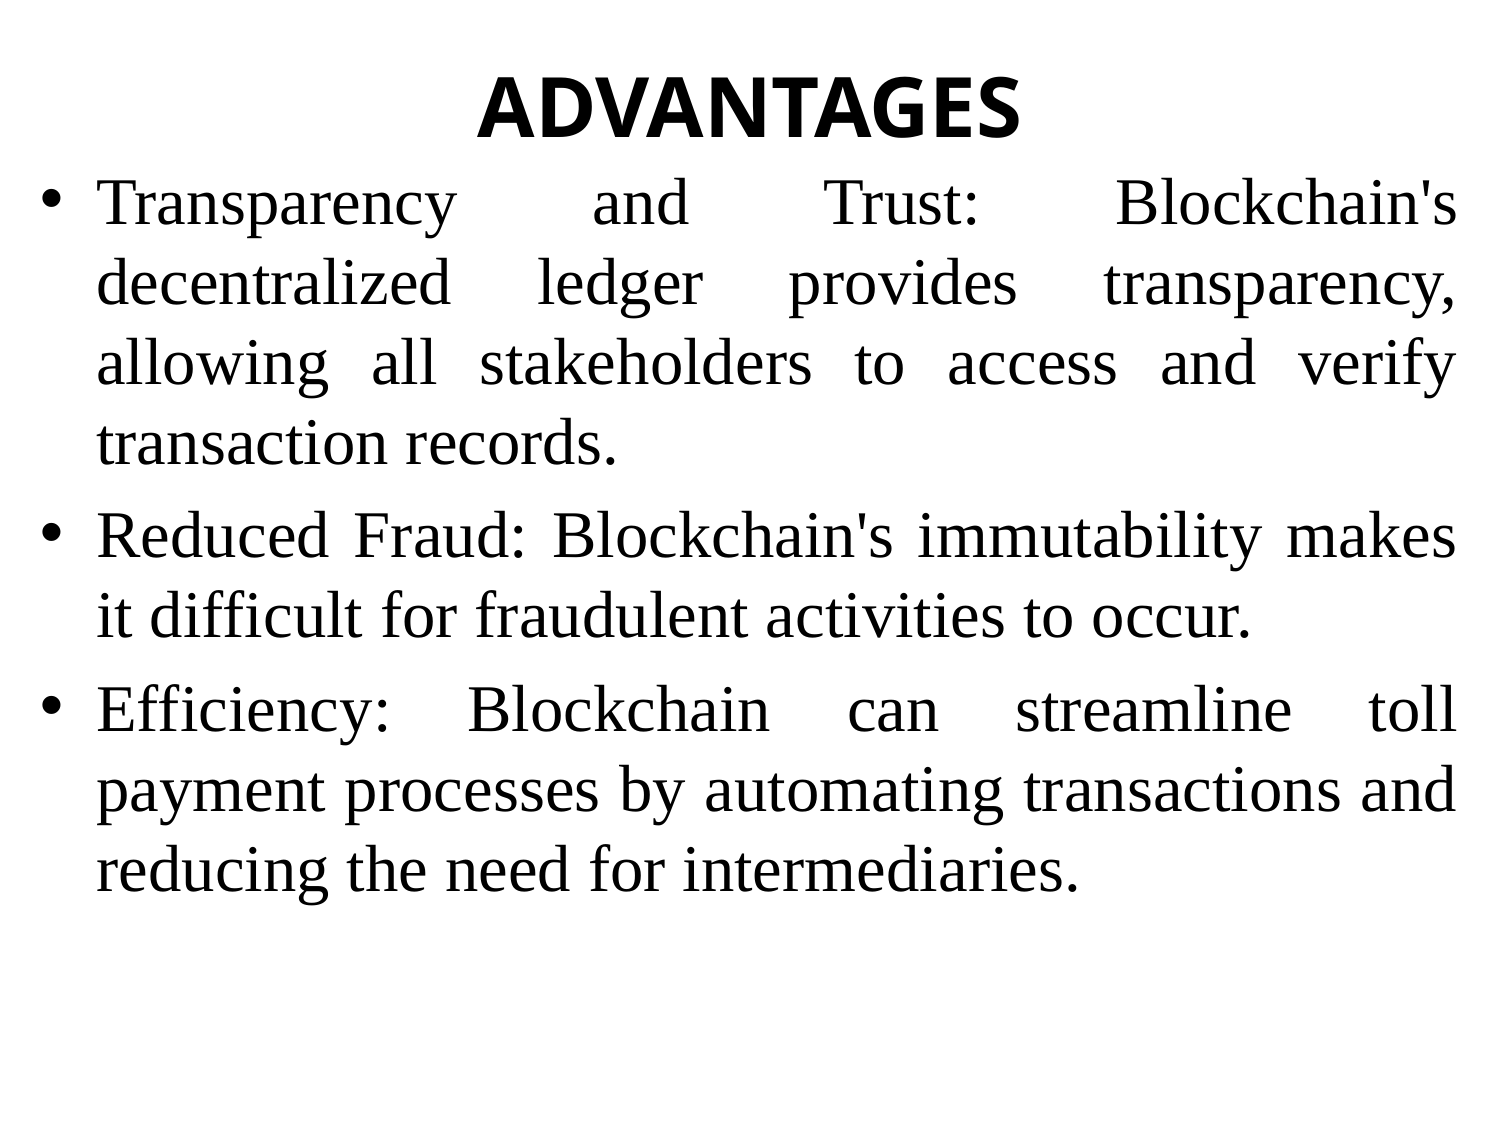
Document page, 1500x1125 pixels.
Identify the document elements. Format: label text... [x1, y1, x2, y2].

title ADVANTAGES [75, 45, 1425, 149]
list Transparency and Trust: Blockchain's decentralized ledger provides transparency, allowing all stakeholders to access and verify transaction records. Reduced Fraud: Blockchain's immutability makes it difficult for fraudulent activities to occur. Efficiency: Blockchain can streamline toll payment processes by automating transactions and reducing the need for intermediaries. [24, 149, 1475, 1100]
